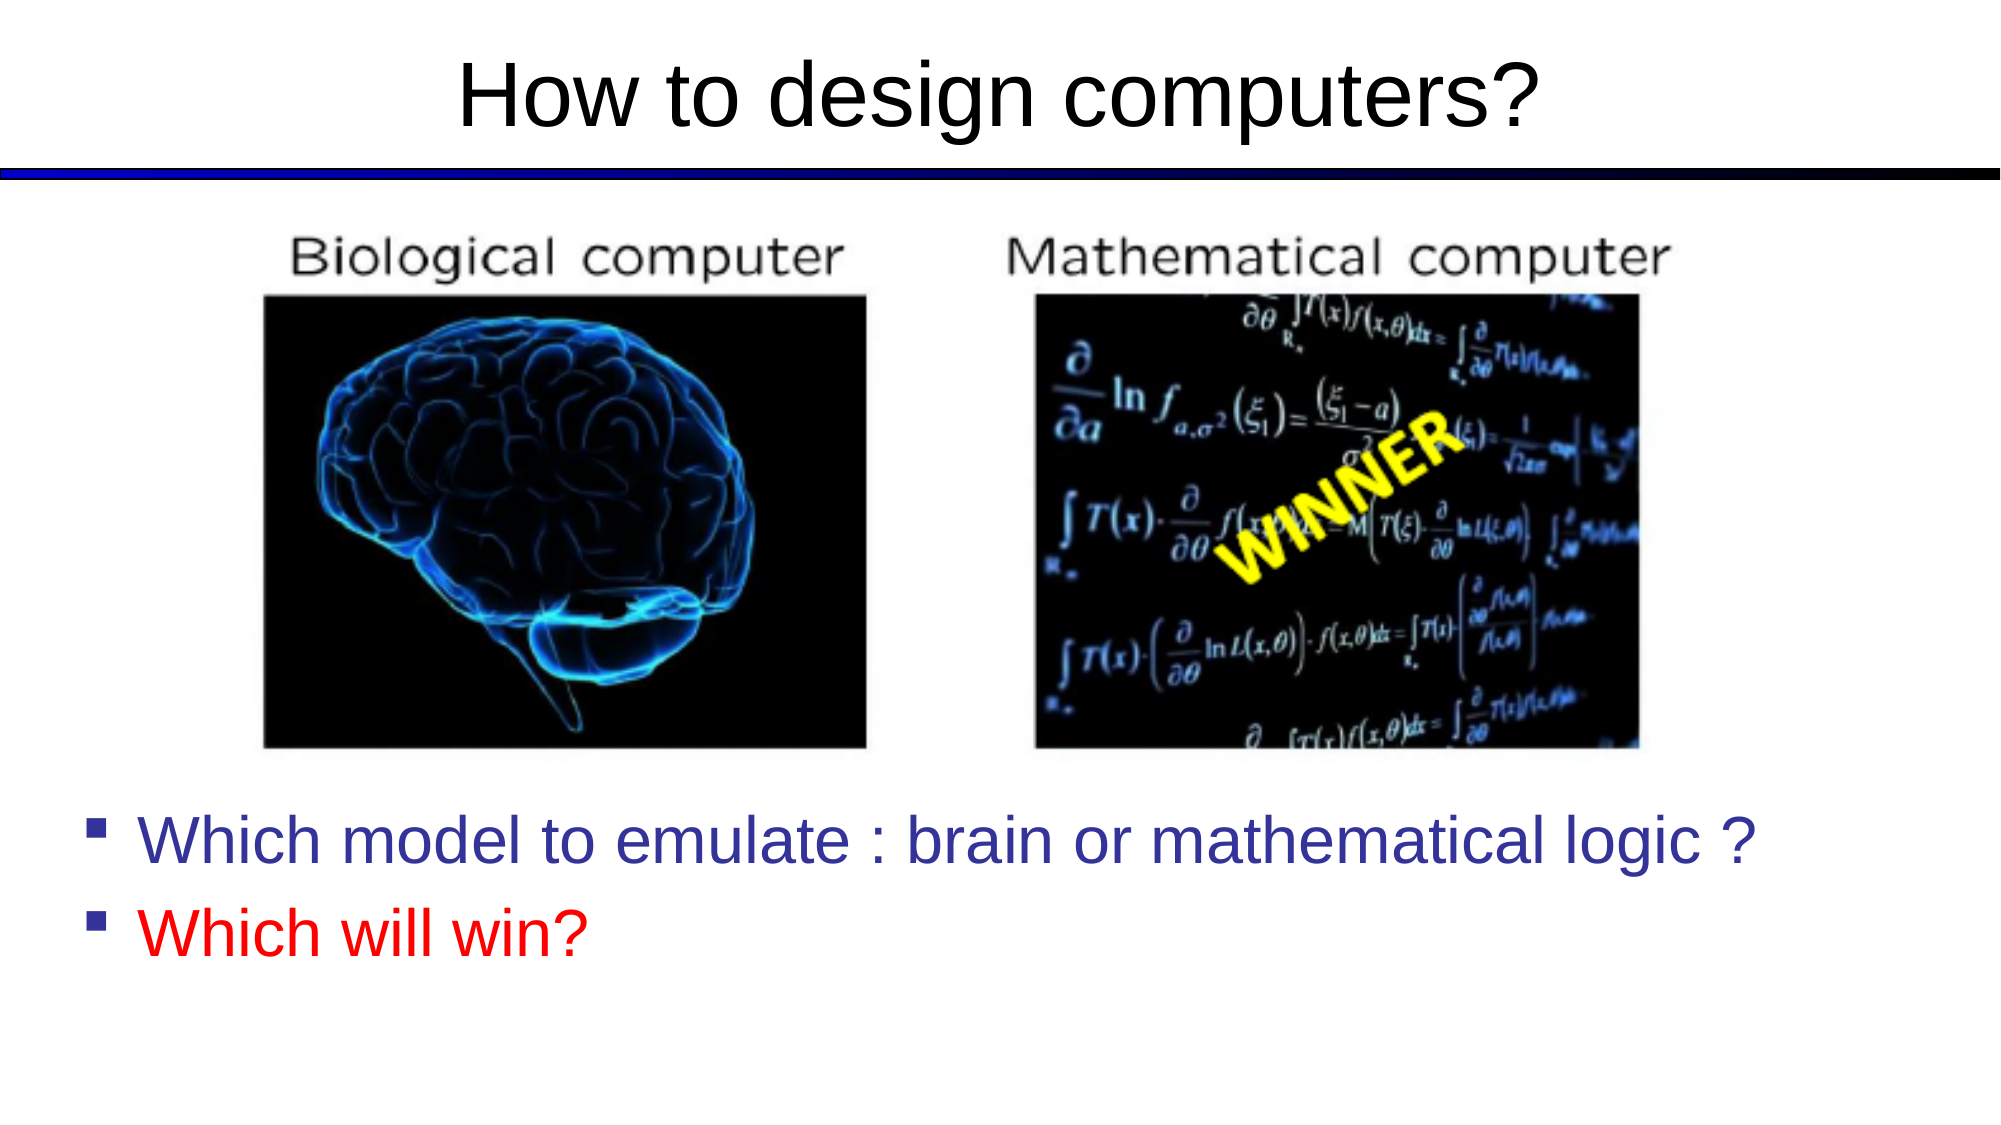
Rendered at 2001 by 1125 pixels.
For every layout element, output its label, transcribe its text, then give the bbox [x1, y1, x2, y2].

picture [249, 224, 1680, 764]
list Which model to emulate : brain or mathematical logic ? Which will win? [66, 228, 1934, 1006]
title How to design computers? [0, 0, 2000, 184]
